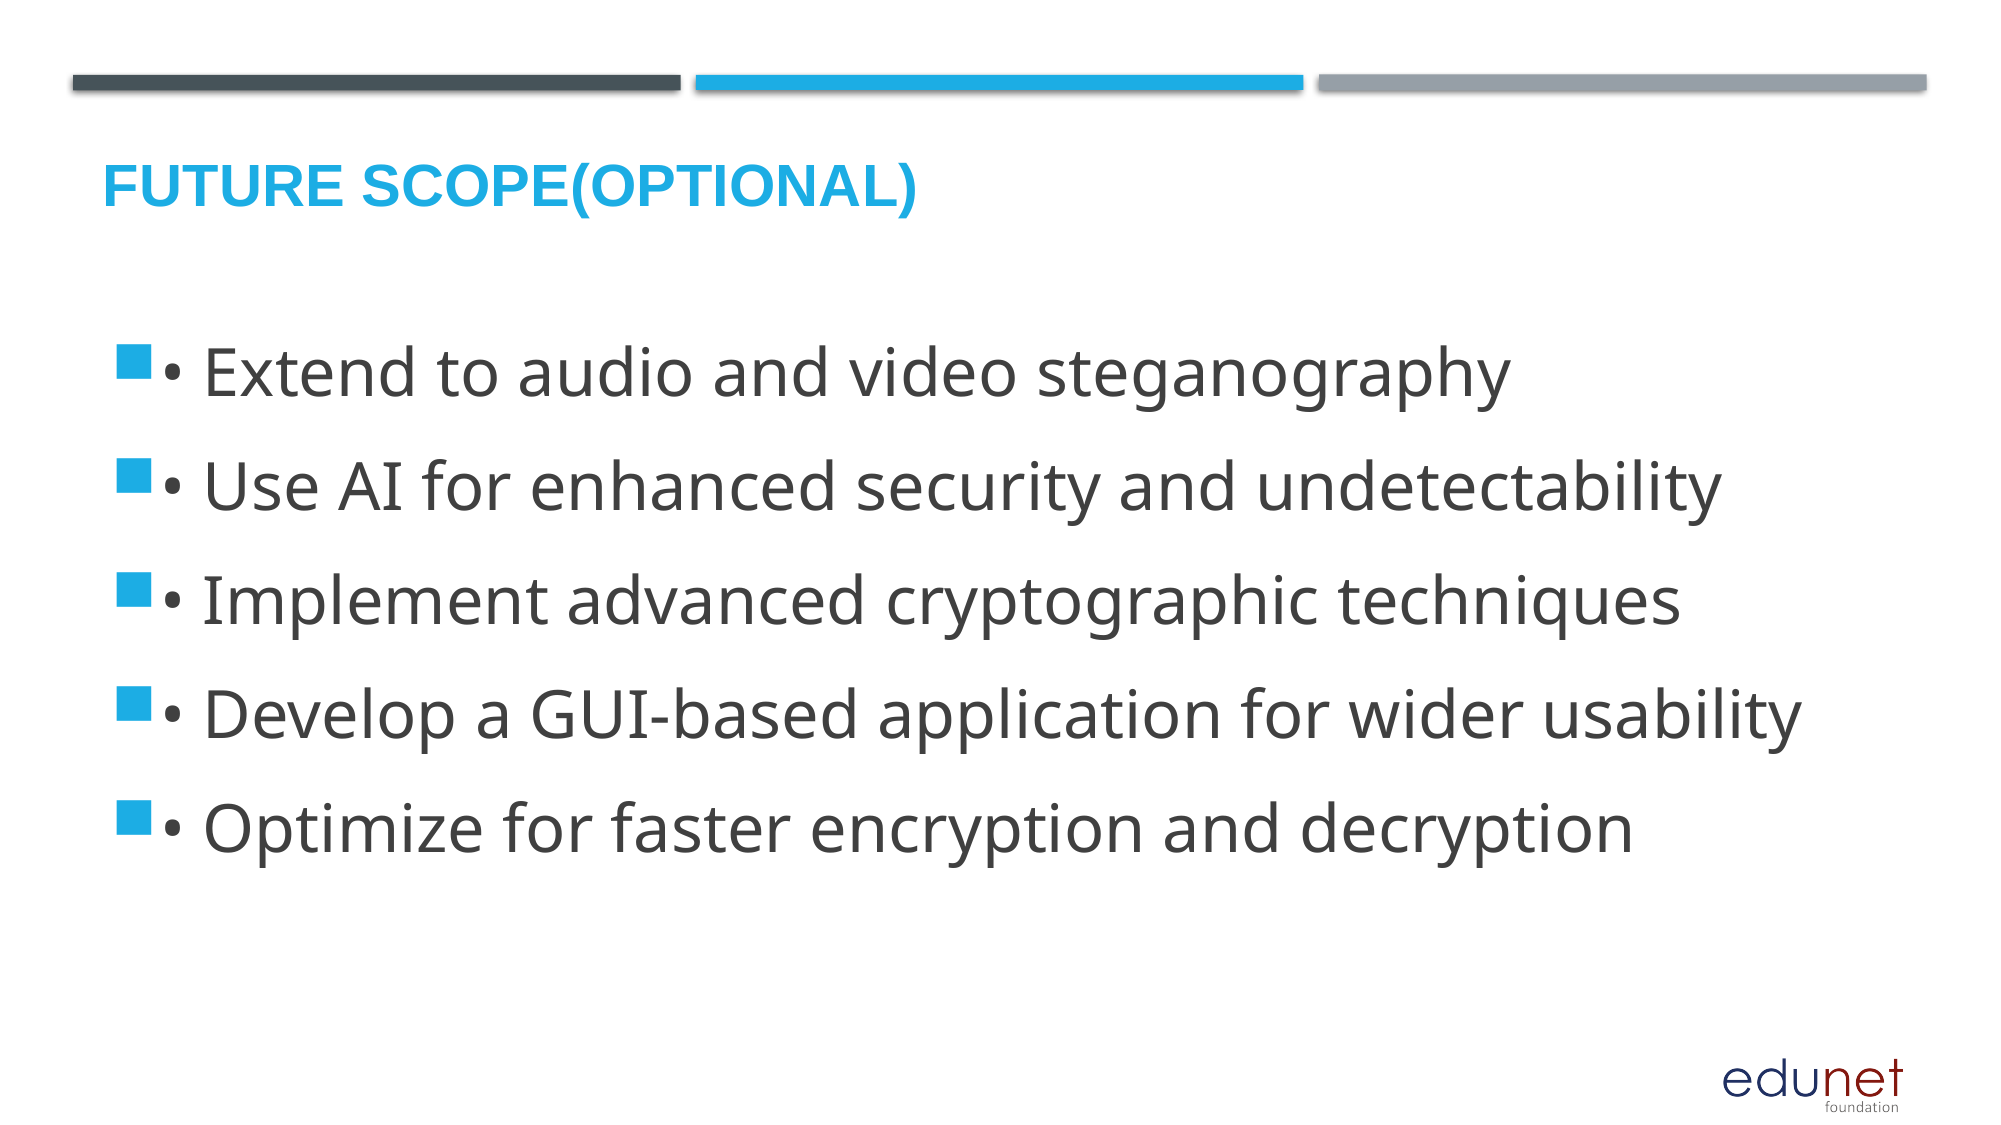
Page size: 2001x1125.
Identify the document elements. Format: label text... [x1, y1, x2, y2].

list • Extend to audio and video steganography • Use AI for enhanced security and undetectability • Implement advanced cryptographic techniques • Develop a GUI-based application for wider usability • Optimize for faster encryption and decryption [95, 267, 1905, 1035]
text_box Future scope(optional) [87, 138, 1898, 226]
picture [1719, 1056, 1905, 1116]
